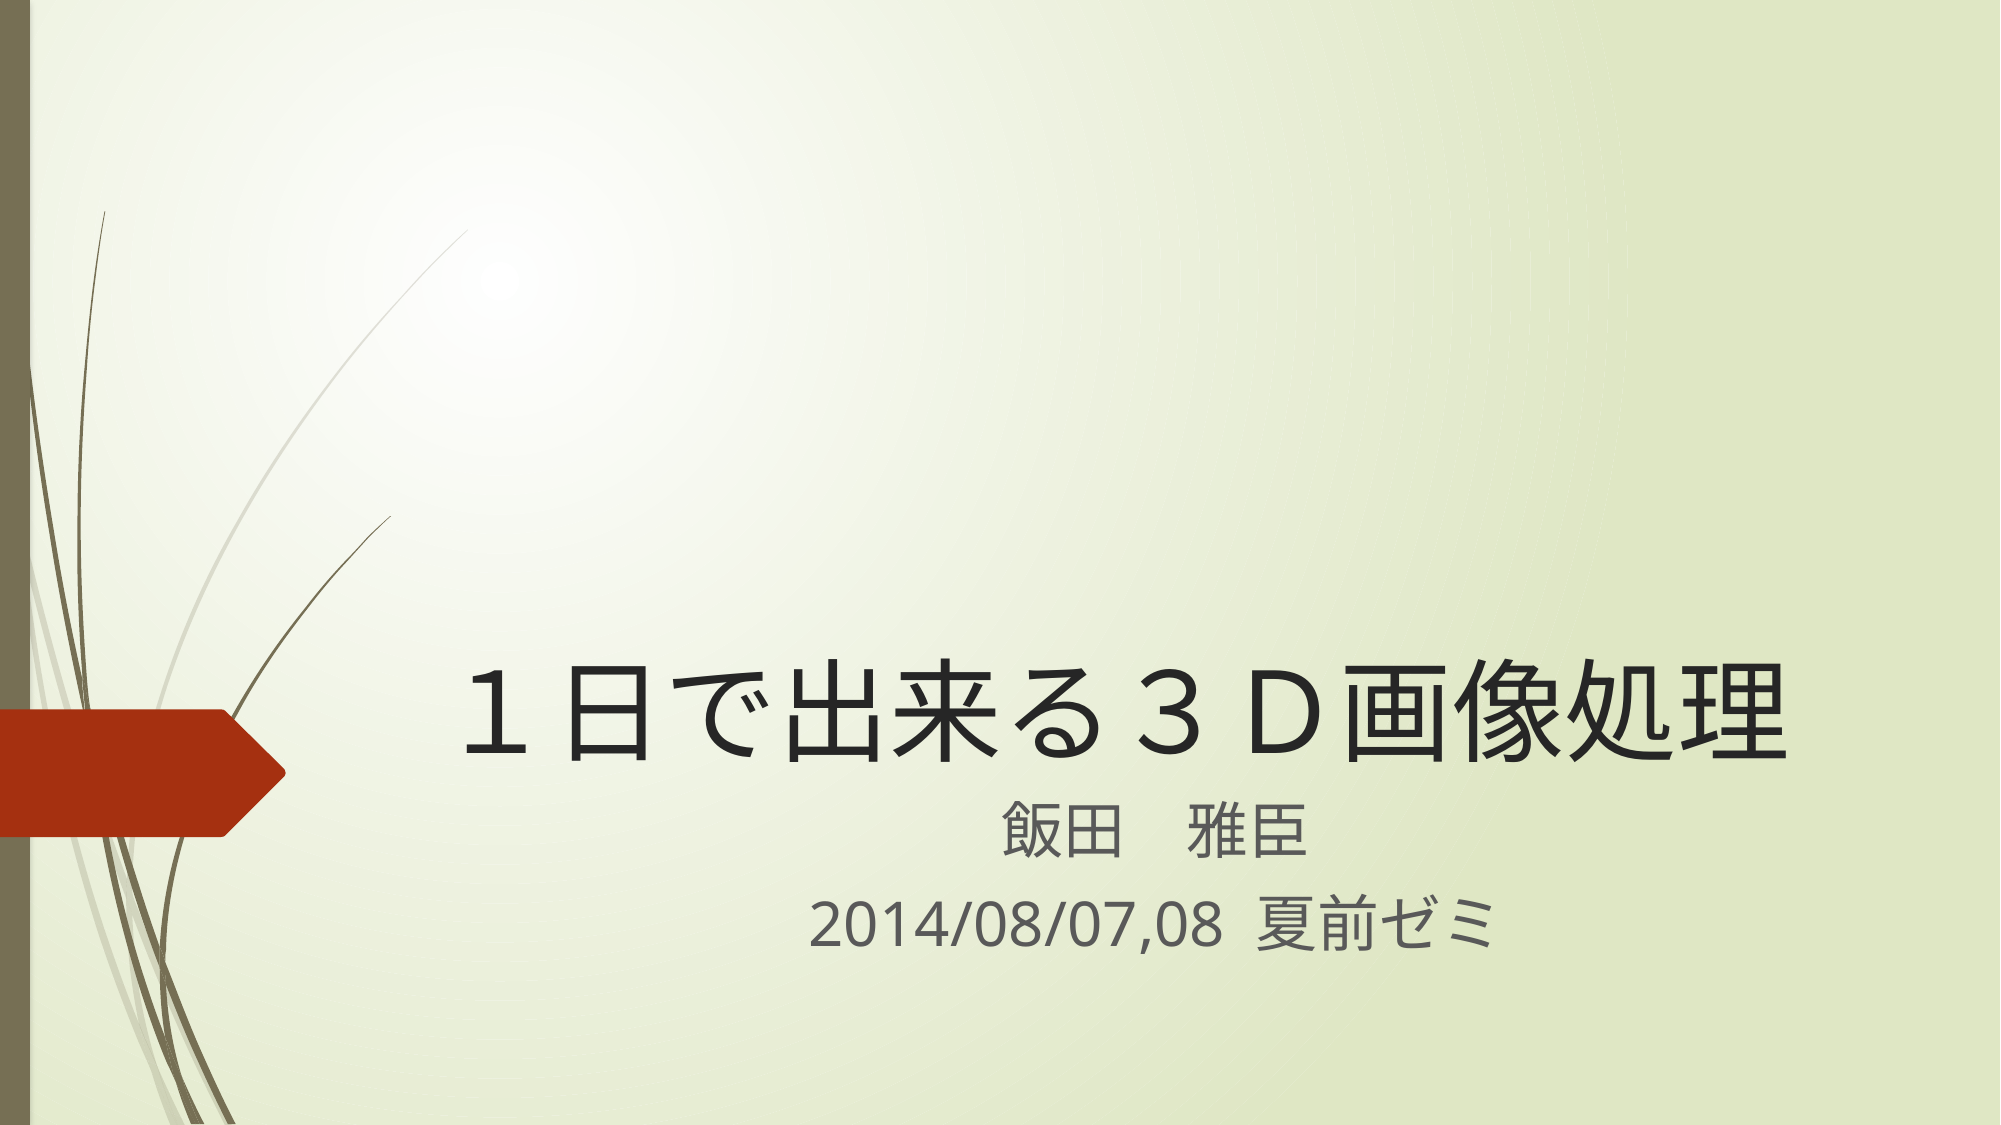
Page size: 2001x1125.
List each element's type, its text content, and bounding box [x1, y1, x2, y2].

subtitle 飯田 雅臣 2014/08/07,08 夏前ゼミ [424, 783, 1888, 969]
title １日で出来る３Ｄ画像処理 [424, 412, 1888, 783]
